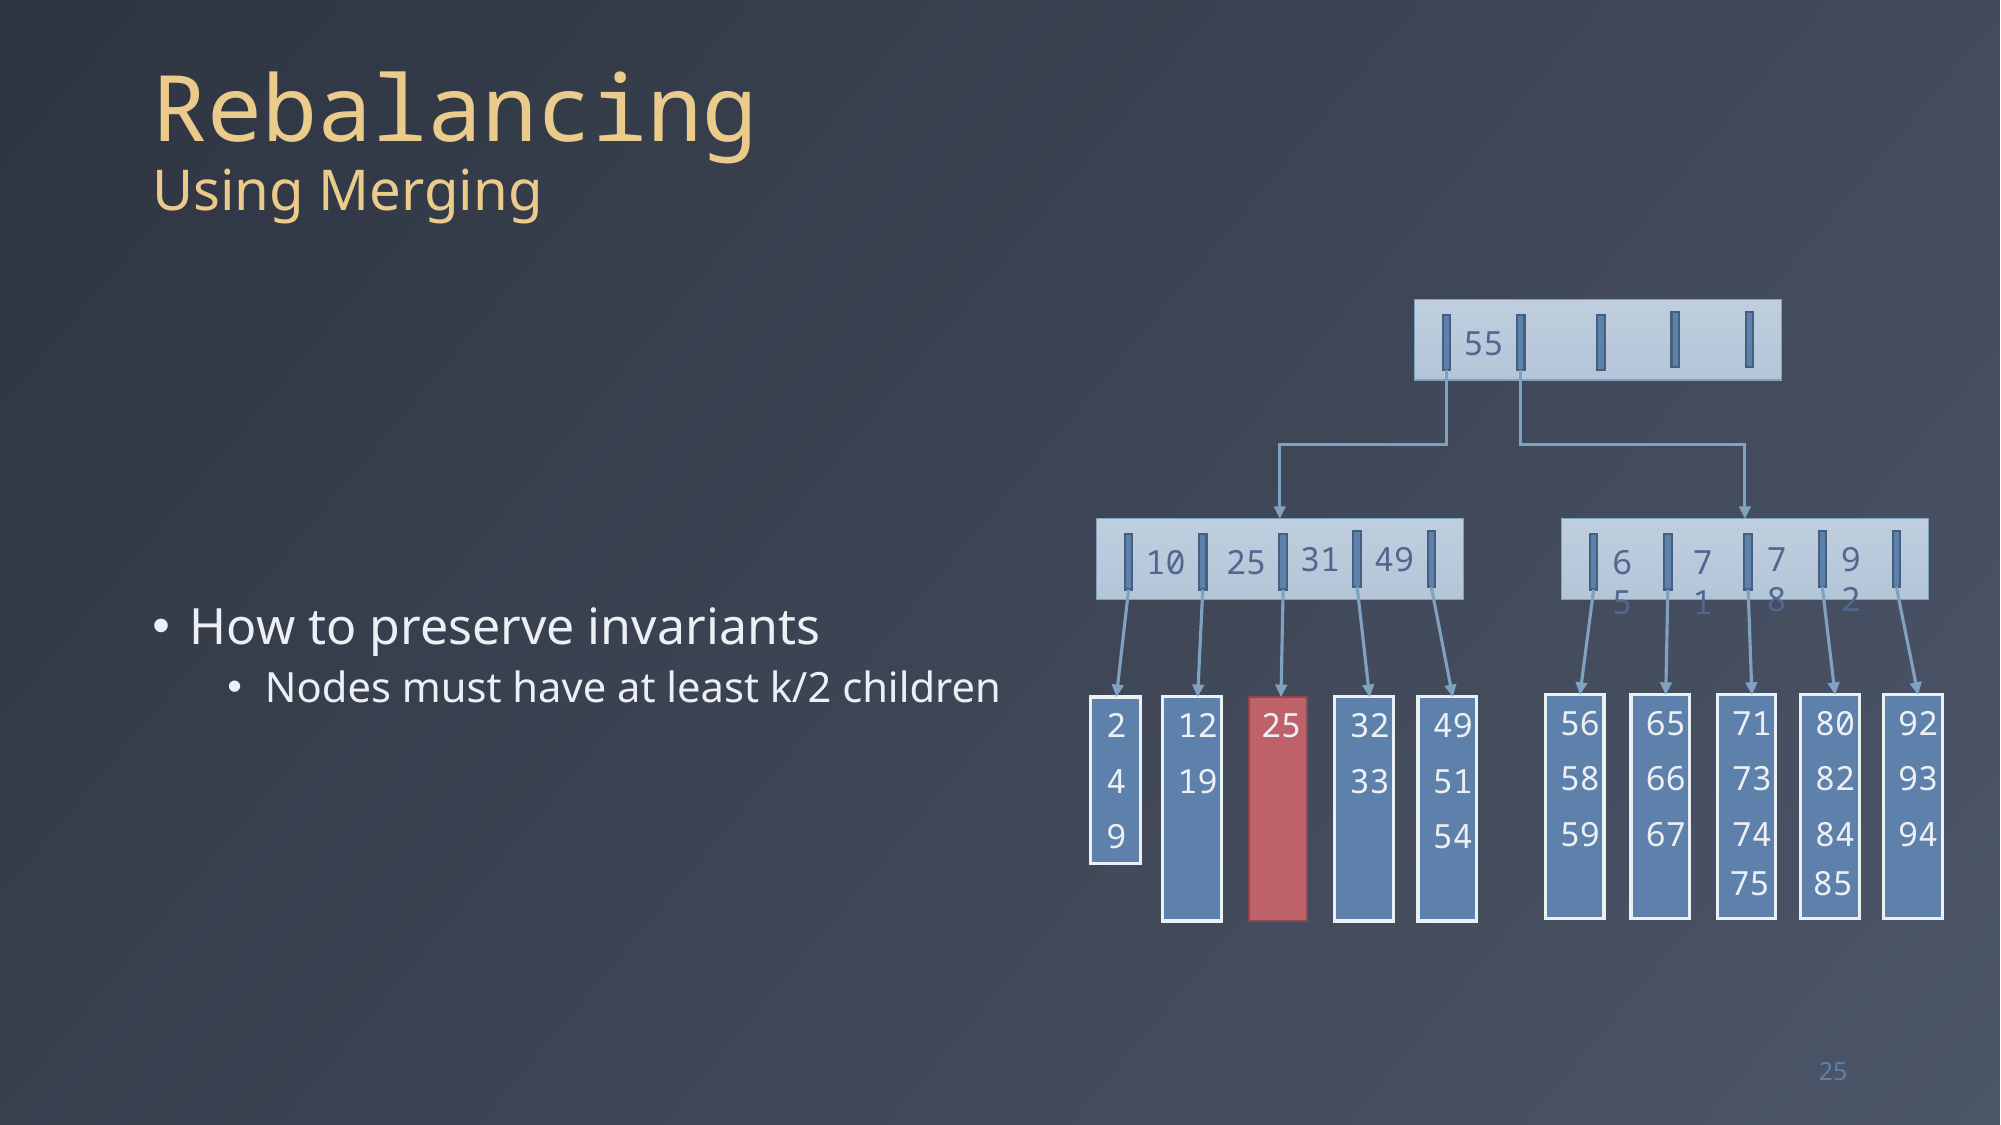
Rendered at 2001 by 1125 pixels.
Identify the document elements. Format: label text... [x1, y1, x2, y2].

text_box [1333, 695, 1395, 923]
text_box [1707, 518, 1929, 600]
text_box 84 [1800, 805, 1870, 861]
text_box 55 [1451, 314, 1516, 370]
text_box 25 [1211, 534, 1278, 589]
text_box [1579, 589, 1594, 695]
text_box [1248, 752, 1308, 922]
text_box [1561, 557, 1589, 600]
text_box 82 [1800, 750, 1870, 805]
text_box 78 [1751, 531, 1819, 626]
text_box [1278, 533, 1288, 591]
text_box [1596, 314, 1606, 332]
text_box 2 [1091, 696, 1142, 752]
text_box [1818, 530, 1827, 588]
text_box 66 [1631, 750, 1701, 805]
text_box [1124, 533, 1133, 591]
text_box [1589, 557, 1598, 591]
text_box [1716, 910, 1777, 920]
text_box [1663, 557, 1673, 591]
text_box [1896, 586, 1919, 695]
text_box 85 [1798, 854, 1868, 910]
text_box 51 [1418, 752, 1488, 807]
text_box 94 [1883, 805, 1953, 861]
text_box [1743, 533, 1751, 591]
text_box 54 [1418, 807, 1488, 863]
text_box 4 [1091, 752, 1142, 807]
title Rebalancing Using Merging [137, 26, 1863, 230]
text_box [1161, 695, 1223, 923]
text_box [1427, 530, 1436, 588]
text_box 71 [1677, 534, 1745, 629]
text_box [1558, 332, 1707, 557]
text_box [1197, 589, 1203, 697]
text_box 67 [1631, 805, 1701, 861]
text_box [1416, 695, 1478, 923]
text_box [1745, 311, 1754, 368]
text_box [1357, 586, 1370, 697]
text_box 31 [1285, 531, 1352, 586]
text_box [1799, 910, 1861, 920]
text_box 59 [1545, 805, 1615, 861]
text_box 92 [1826, 531, 1893, 626]
text_box [1516, 314, 1526, 371]
text_box 49 [1418, 696, 1488, 752]
text_box 93 [1883, 750, 1953, 805]
text_box [1414, 299, 1782, 381]
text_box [1116, 589, 1129, 697]
text_box 65 [1597, 557, 1664, 629]
text_box 12 [1162, 696, 1233, 752]
text_box [1544, 693, 1606, 920]
text_box 33 [1334, 752, 1405, 808]
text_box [1822, 586, 1836, 695]
text_box 56 [1545, 694, 1615, 750]
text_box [1748, 589, 1752, 695]
text_box [1892, 530, 1901, 588]
text_box [1198, 533, 1208, 591]
text_box 73 [1717, 750, 1787, 805]
text_box 25 [1246, 696, 1316, 752]
text_box [1882, 693, 1944, 920]
text_box 65 [1631, 694, 1701, 750]
text_box [1629, 693, 1691, 920]
text_box 32 [1334, 696, 1405, 752]
text_box 58 [1545, 750, 1615, 805]
text_box 74 [1717, 805, 1787, 861]
text_box [1670, 311, 1680, 332]
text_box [1288, 361, 1438, 528]
text_box 75 [1714, 854, 1785, 910]
list How to preserve invariants Nodes must have at least k/2 children [137, 299, 1026, 1014]
text_box 92 [1883, 694, 1953, 750]
text_box 71 [1717, 694, 1787, 750]
text_box [1096, 518, 1464, 600]
text_box 19 [1162, 752, 1233, 808]
text_box [1670, 557, 1677, 600]
text_box [1352, 530, 1362, 588]
text_box 10 [1133, 534, 1198, 589]
text_box 80 [1800, 694, 1870, 750]
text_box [1431, 586, 1453, 697]
text_box 49 [1359, 531, 1427, 586]
text_box 9 [1091, 807, 1142, 863]
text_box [1280, 589, 1284, 697]
text_box [1442, 314, 1451, 371]
slide_number 25 [1738, 1042, 1863, 1103]
